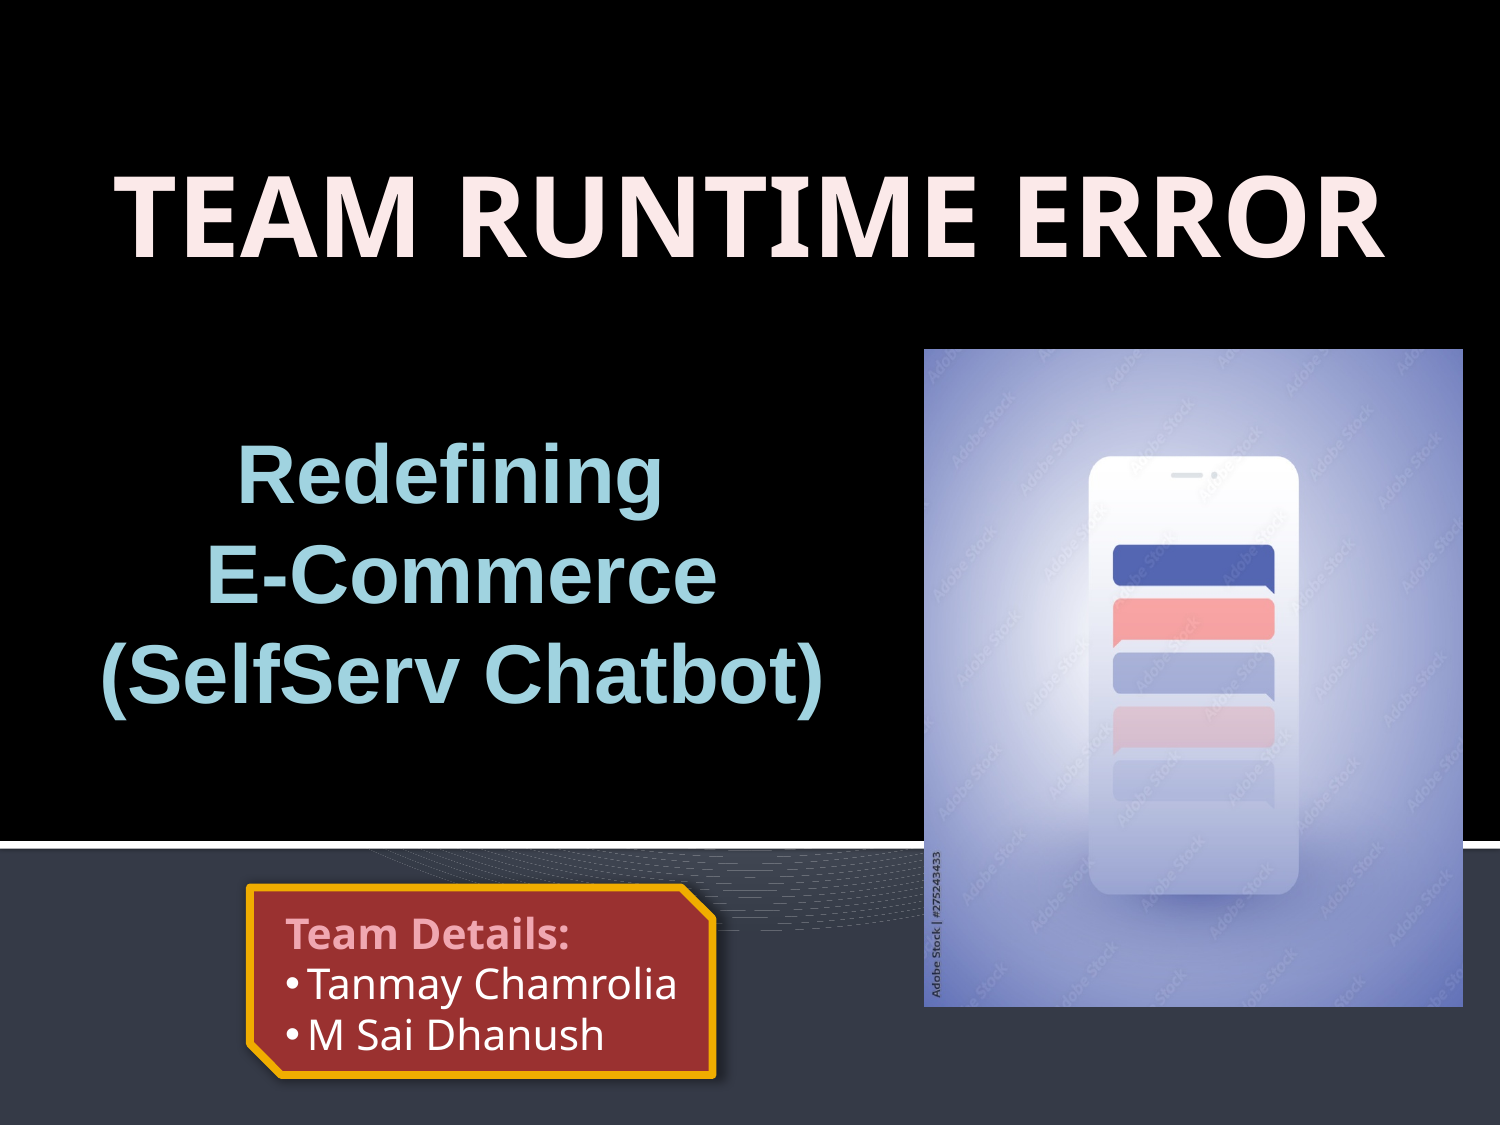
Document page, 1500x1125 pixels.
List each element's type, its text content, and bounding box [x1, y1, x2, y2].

picture [924, 349, 1463, 1007]
text_box TEAM RUNTIME ERROR [97, 137, 1402, 288]
text_box Redefining E-Commerce (SelfServ Chatbot) [62, 412, 863, 728]
text_box Team Details: Tanmay Chamrolia M Sai Dhanush [245, 883, 717, 1079]
